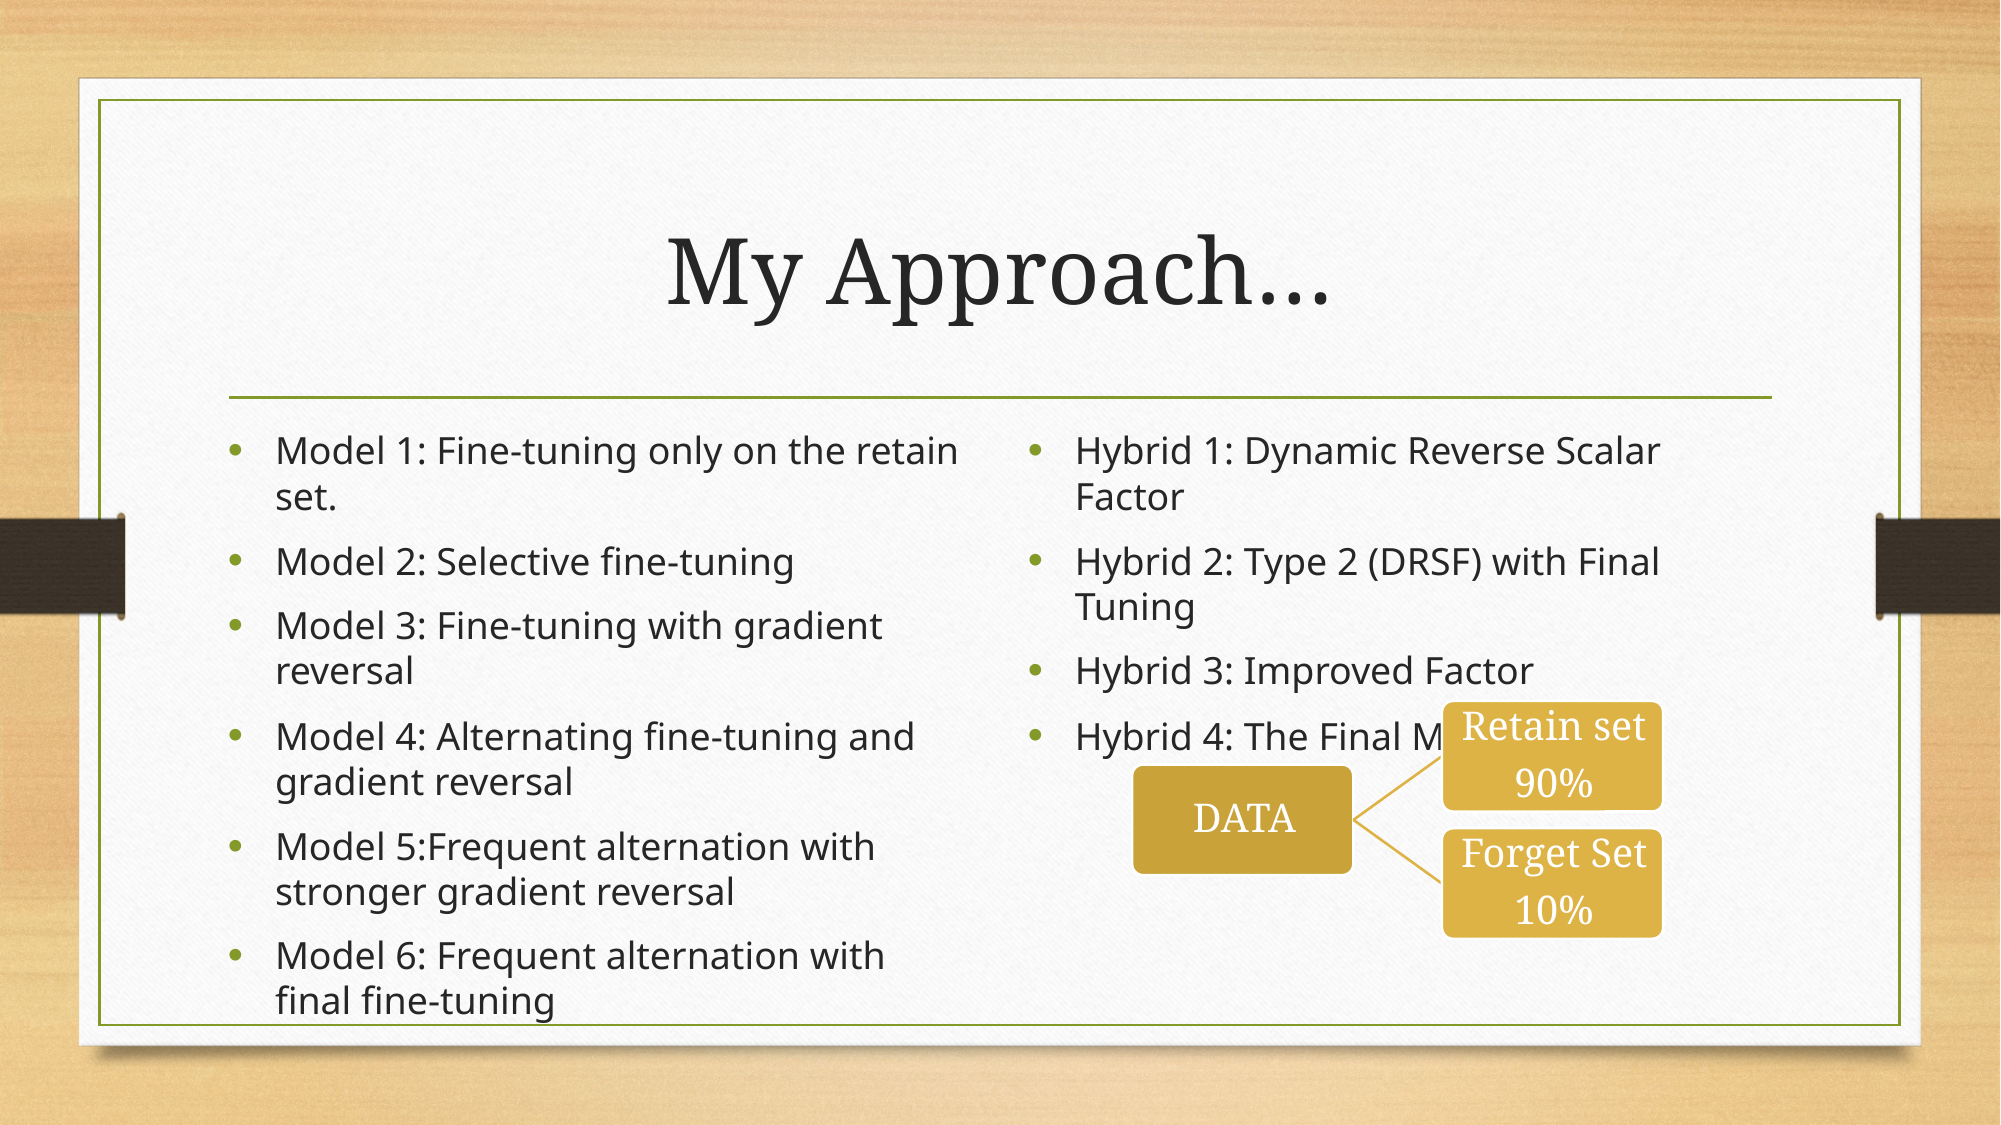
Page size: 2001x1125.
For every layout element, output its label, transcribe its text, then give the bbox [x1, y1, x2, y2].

list Model 1: Fine-tuning only on the retain set. Model 2: Selective fine-tuning Model 3: Fine-tuning with gradient reversal Model 4: Alternating fine-tuning and gradient reversal Model 5:Frequent alternation with stronger gradient reversal Model 6: Frequent alternation with final fine-tuning [213, 420, 987, 963]
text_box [1131, 676, 1664, 964]
list Hybrid 1: Dynamic Reverse Scalar Factor Hybrid 2: Type 2 (DRSF) with Final Tuning Hybrid 3: Improved Factor Hybrid 4: The Final Model [1012, 420, 1787, 963]
picture [0, 0, 2001, 1125]
title My Approach… [212, 161, 1788, 375]
